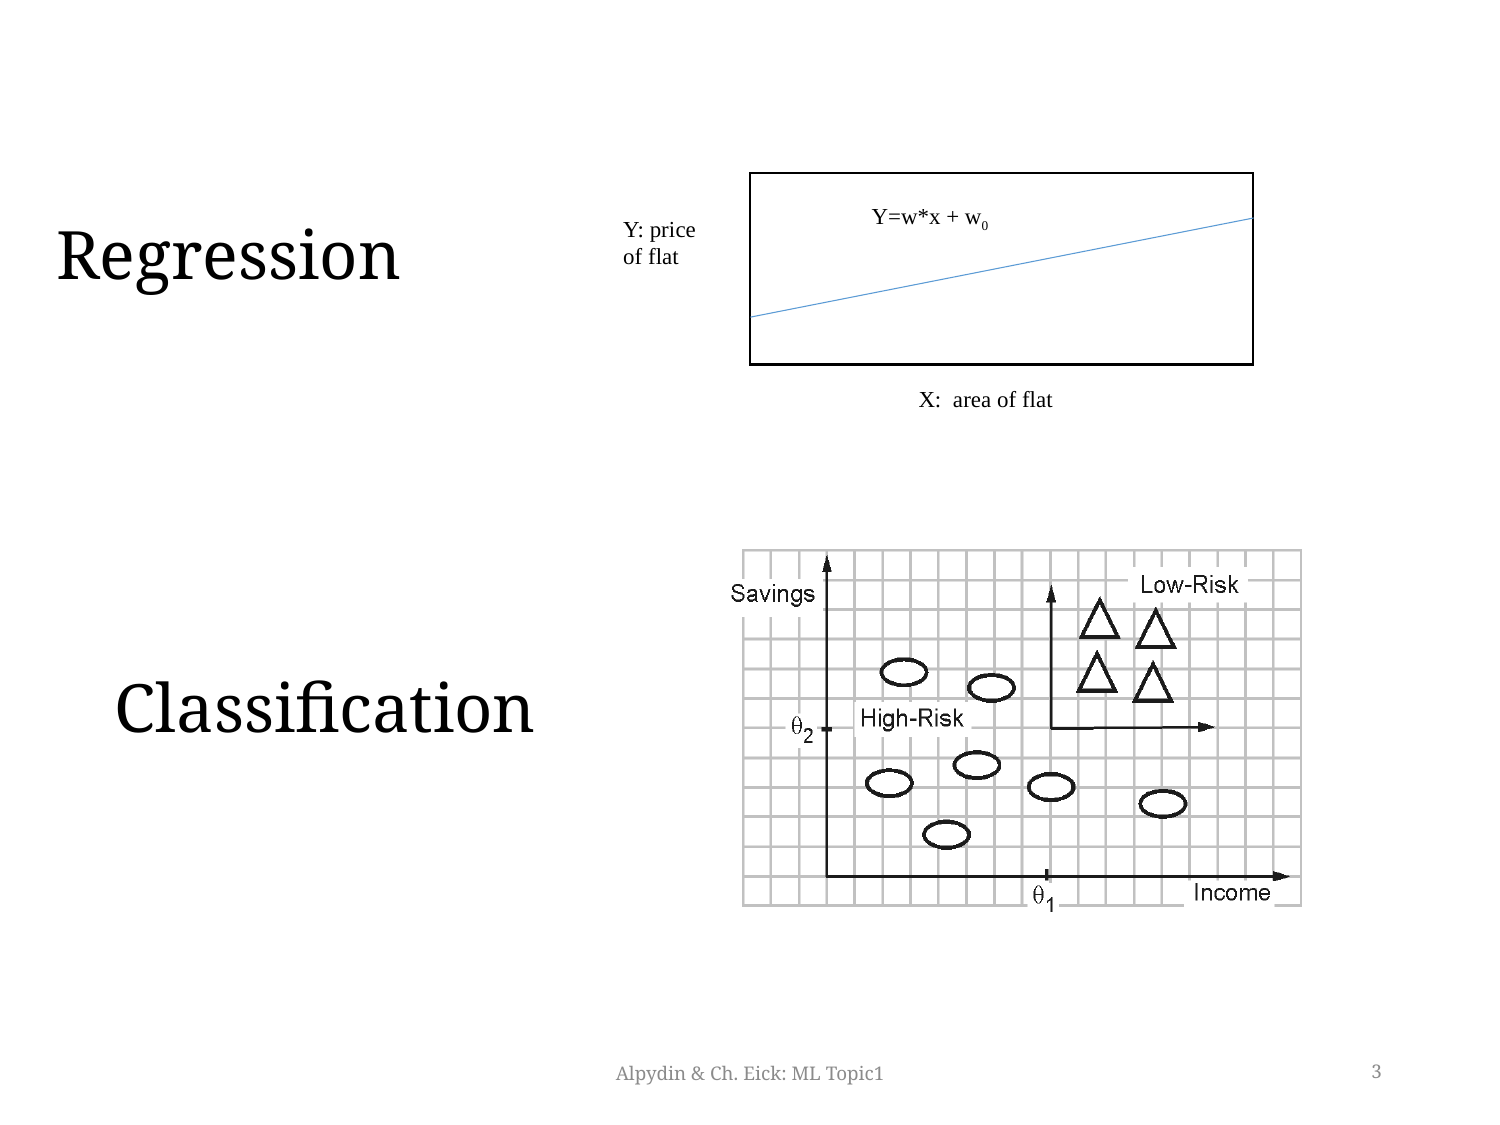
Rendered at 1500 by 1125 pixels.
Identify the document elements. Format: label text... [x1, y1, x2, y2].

picture [715, 549, 1302, 916]
footer Alpydin & Ch. Eick: ML Topic1 [496, 1042, 1004, 1103]
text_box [608, 172, 1254, 445]
slide_number 3 [1059, 1042, 1397, 1103]
text_box Regression [41, 205, 497, 301]
text_box Classification [100, 658, 556, 754]
